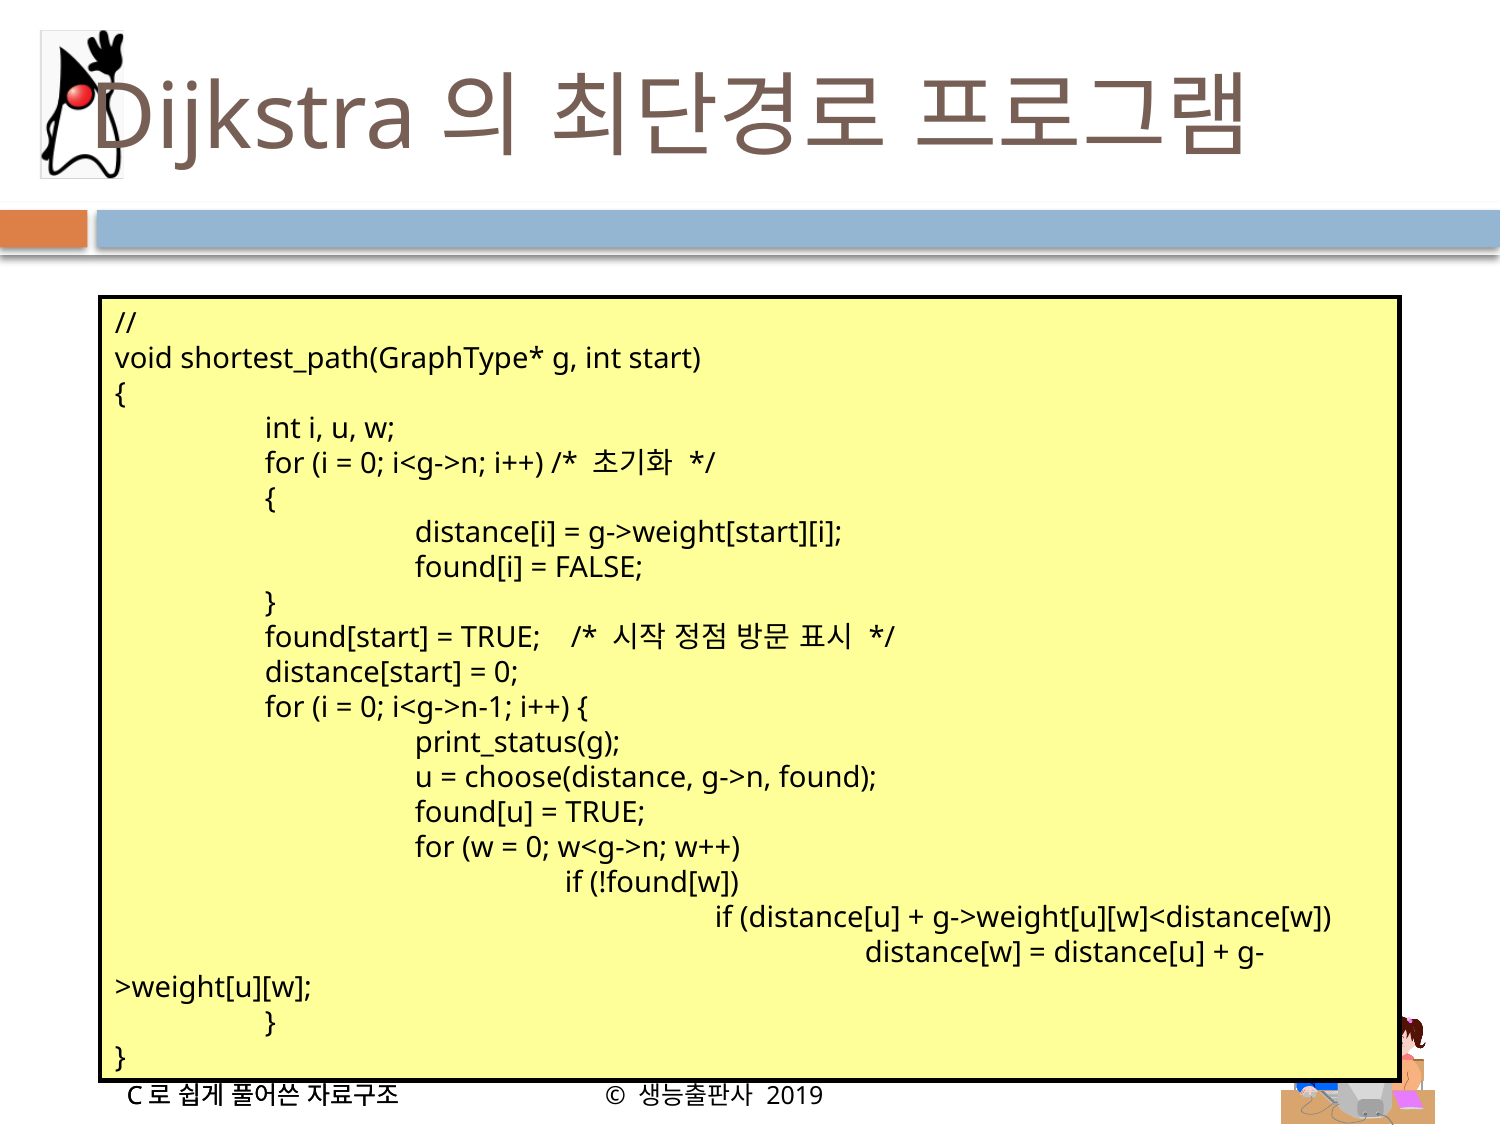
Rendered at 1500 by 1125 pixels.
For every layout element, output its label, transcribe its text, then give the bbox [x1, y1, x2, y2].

picture [39, 30, 124, 179]
title Dijkstra의 최단경로 프로그램 [75, 31, 1425, 194]
text_box // void shortest_path(GraphType* g, int start) { int i, u, w; for (i = 0; i<g->n; i++) /* 초기화 */ { distance[i] = g->weight[start][i]; found[i] = FALSE; } found[start] = TRUE; /* 시작 정점 방문 표시 */ distance[start] = 0; for (i = 0; i<g->n-1; i++) { print_status(g); u = choose(distance, g->n, found); found[u] = TRUE; for (w = 0; w<g->n; w++) if (!found[w]) if (distance[u] + g->weight[u][w]<distance[w]) distance[w] = distance[u] + g->weight[u][w]; } } [100, 296, 1400, 1081]
